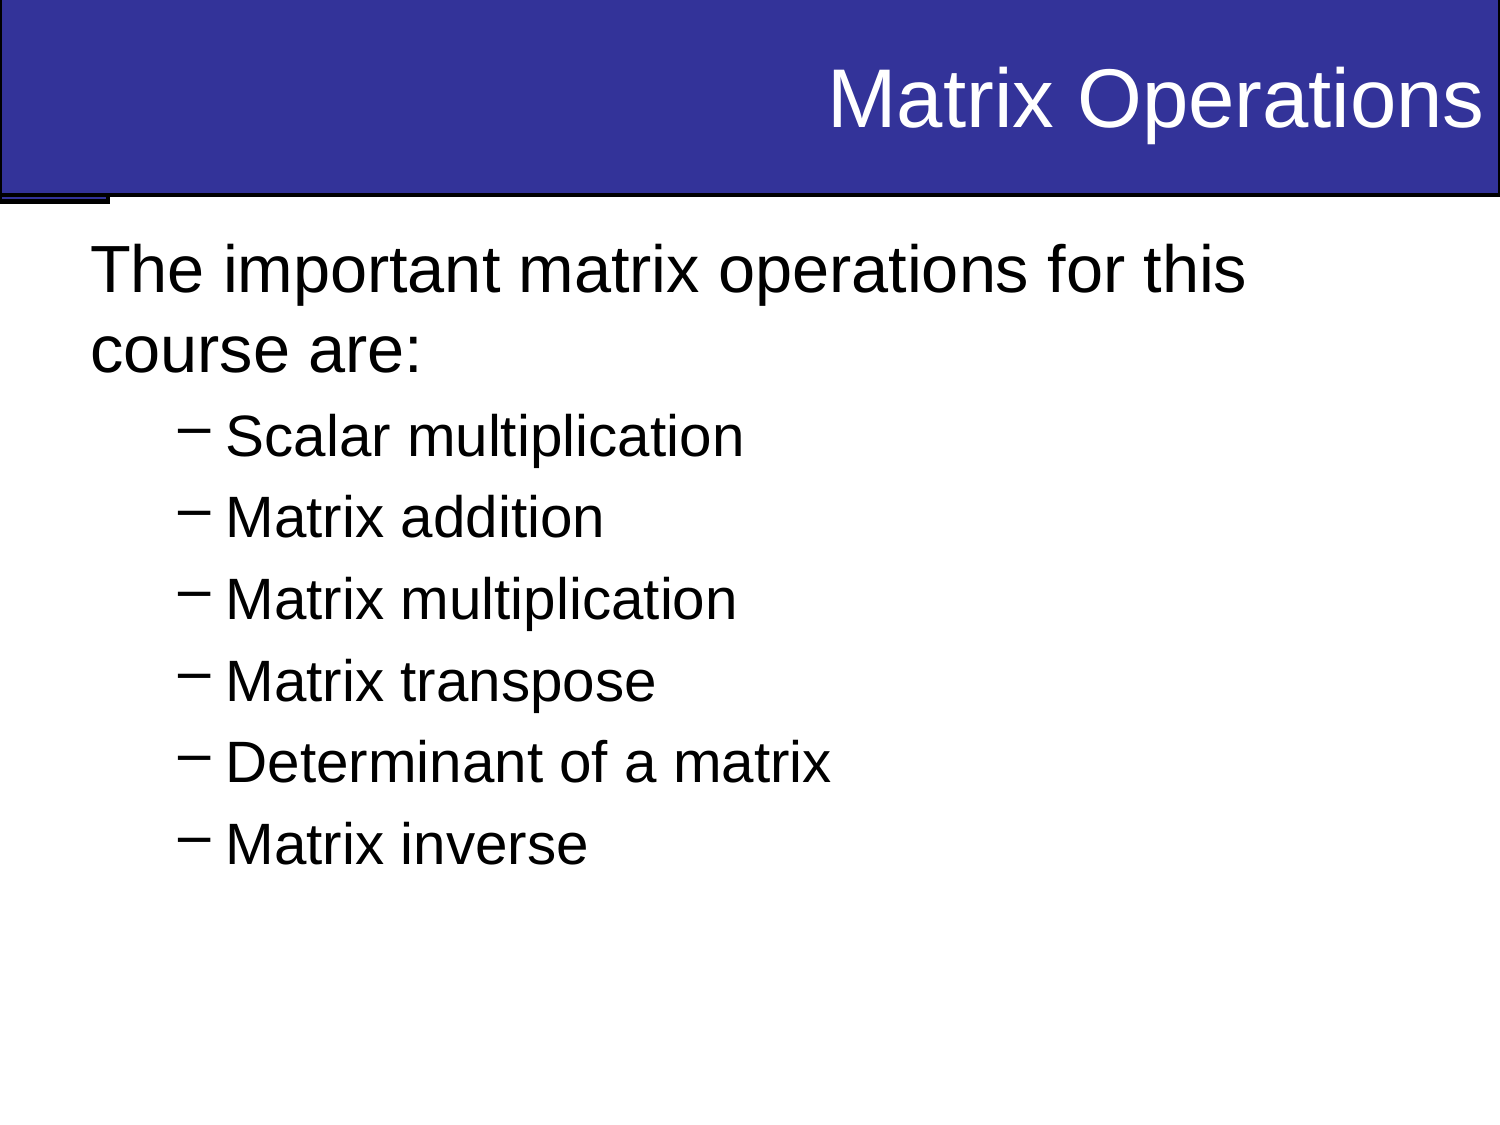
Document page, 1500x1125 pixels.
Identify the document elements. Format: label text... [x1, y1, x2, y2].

list The important matrix operations for this course are: Scalar multiplication Matrix addition Matrix multiplication Matrix transpose Determinant of a matrix Matrix inverse [75, 218, 1425, 1125]
title Matrix Operations [0, 0, 1500, 197]
